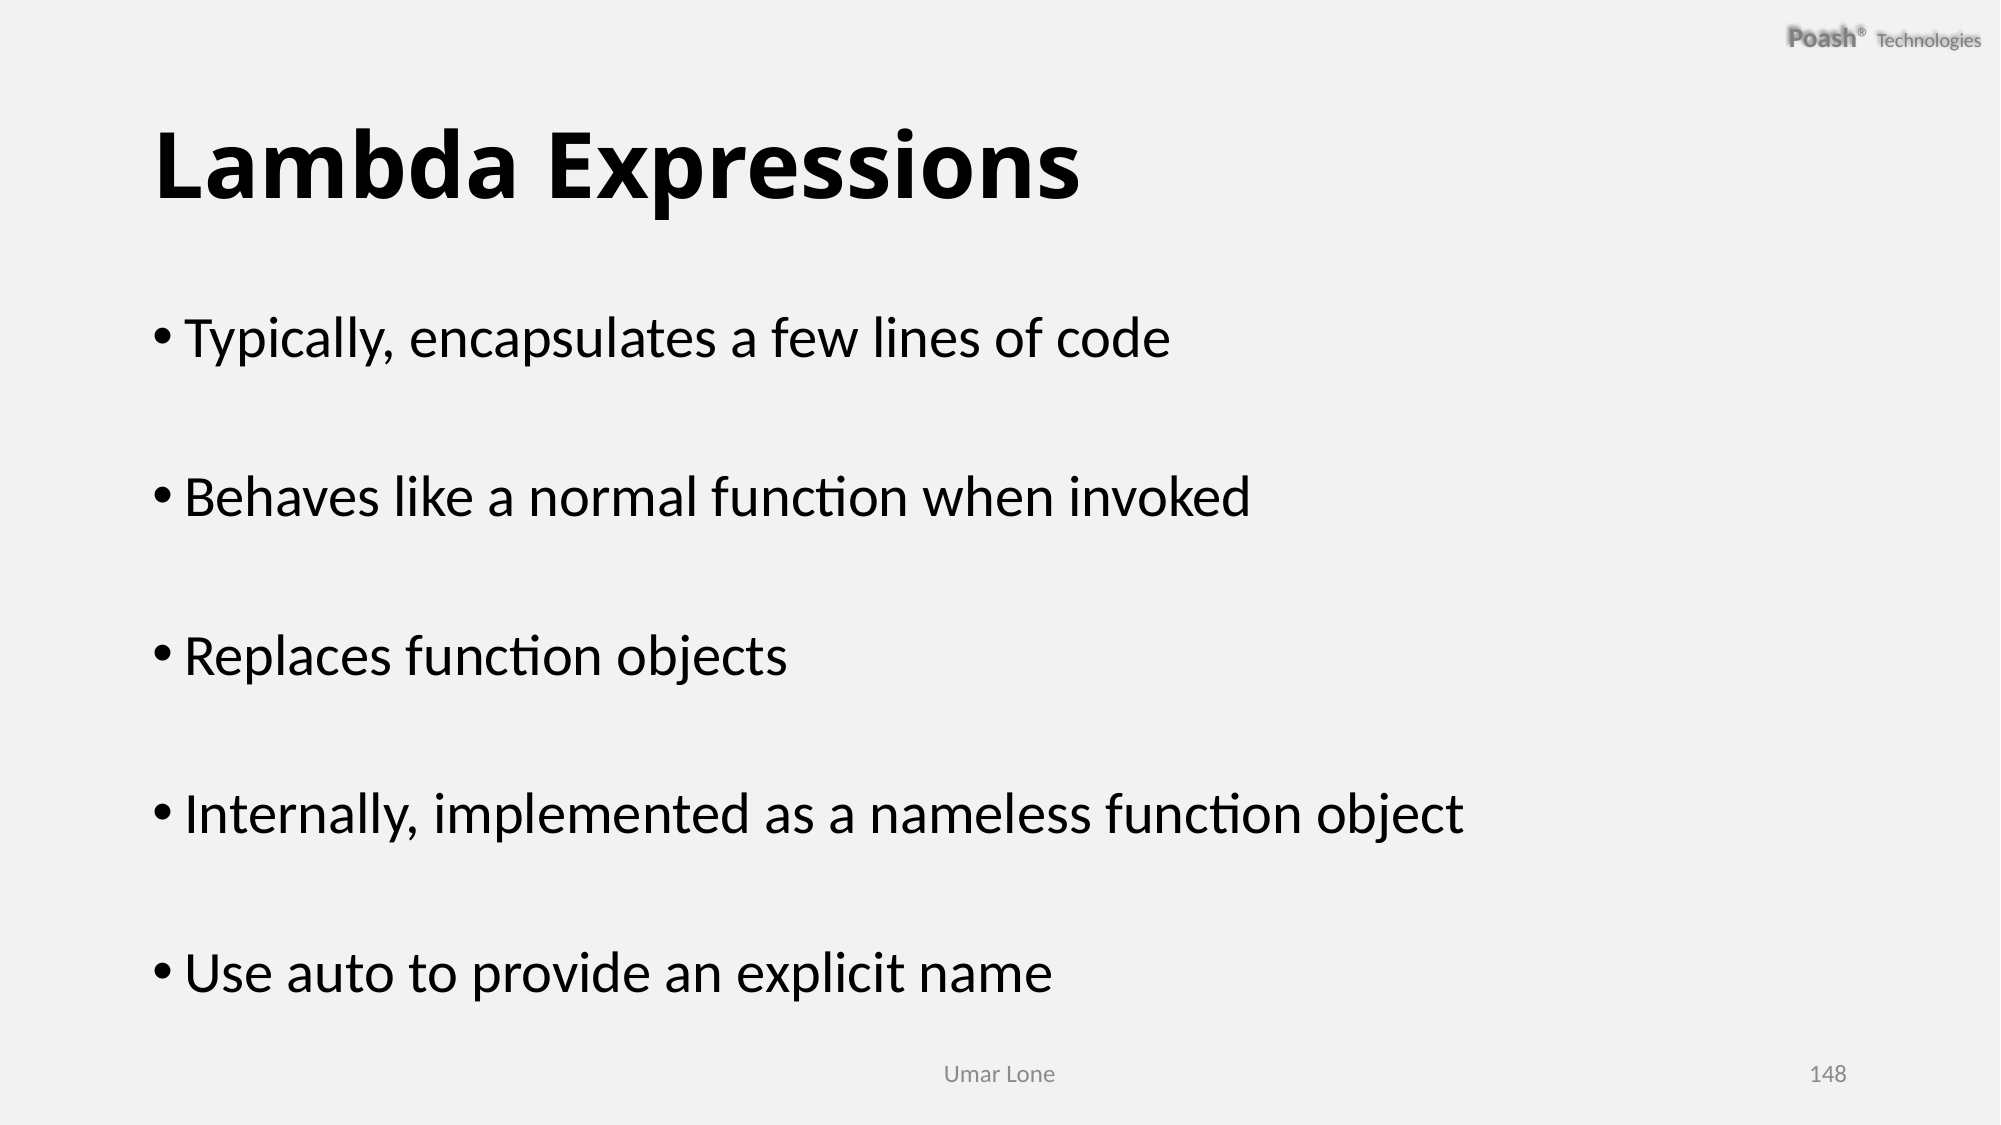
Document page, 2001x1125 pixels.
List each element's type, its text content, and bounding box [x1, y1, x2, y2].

title Lambda Expressions [137, 59, 1863, 278]
list Typically, encapsulates a few lines of code Behaves like a normal function when invoked Replaces function objects Internally, implemented as a nameless function object Use auto to provide an explicit name [137, 299, 1863, 1014]
slide_number 148 [1412, 1042, 1863, 1103]
footer Umar Lone [662, 1042, 1338, 1103]
